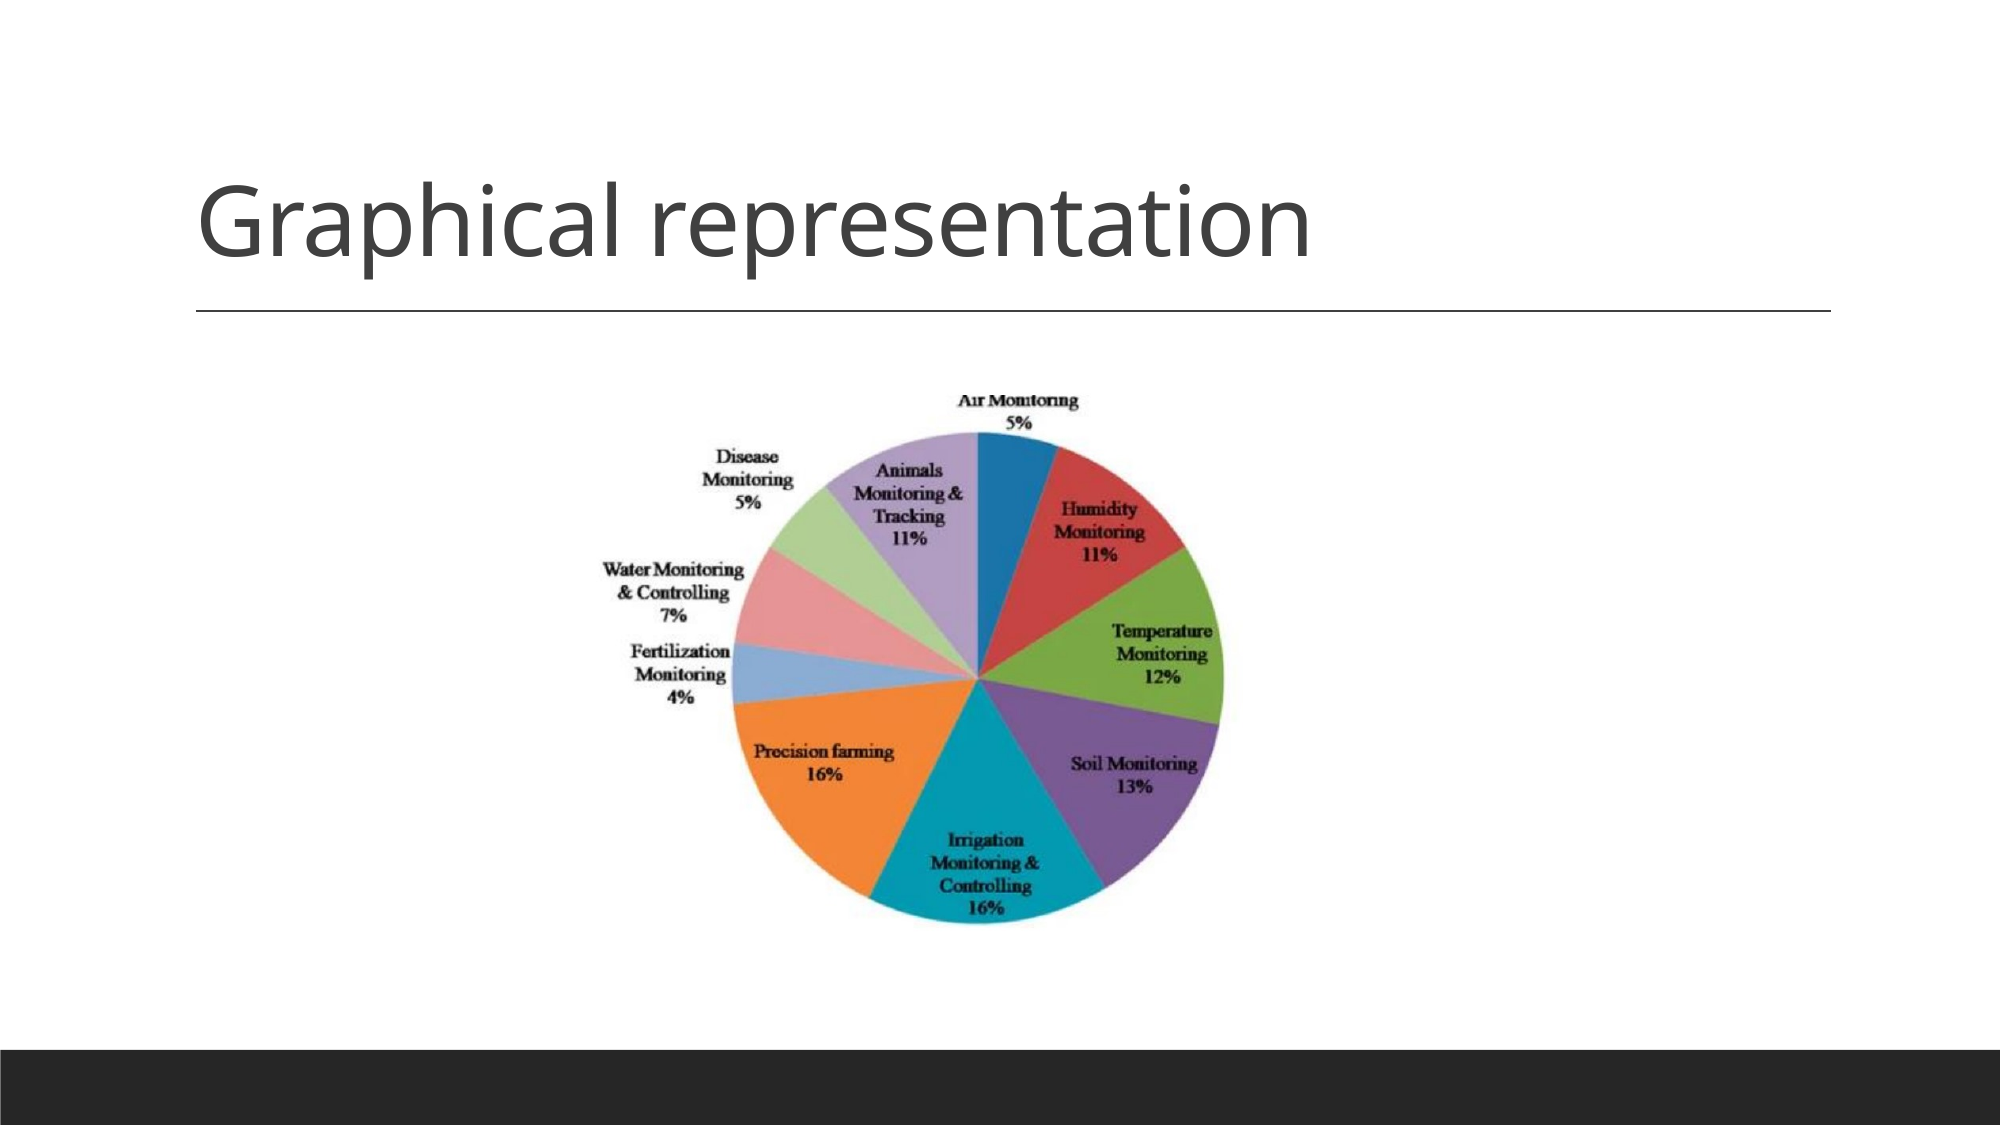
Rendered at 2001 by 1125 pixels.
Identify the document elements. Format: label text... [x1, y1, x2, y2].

title Graphical representation [180, 47, 1830, 285]
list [507, 346, 1419, 965]
